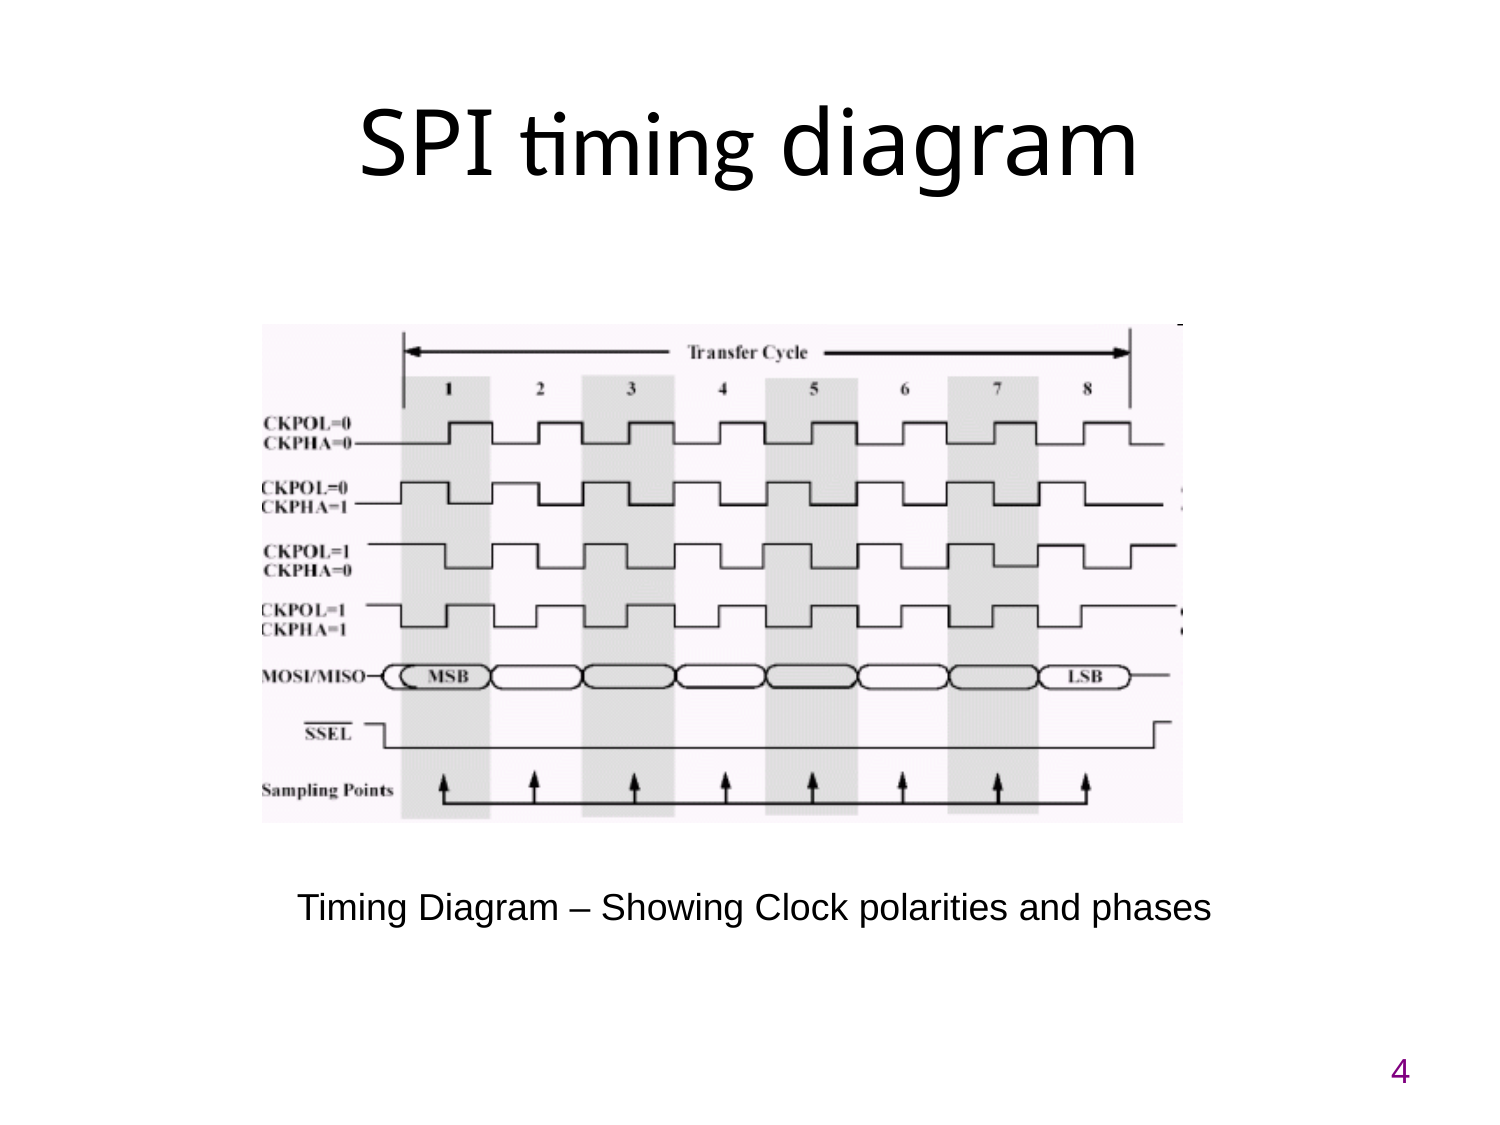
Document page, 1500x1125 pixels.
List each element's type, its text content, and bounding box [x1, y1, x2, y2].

title SPI timing diagram [75, 45, 1425, 233]
text_box Timing Diagram – Showing Clock polarities and phases [282, 874, 1227, 956]
slide_number 4 [1074, 1042, 1425, 1103]
picture [262, 324, 1183, 824]
